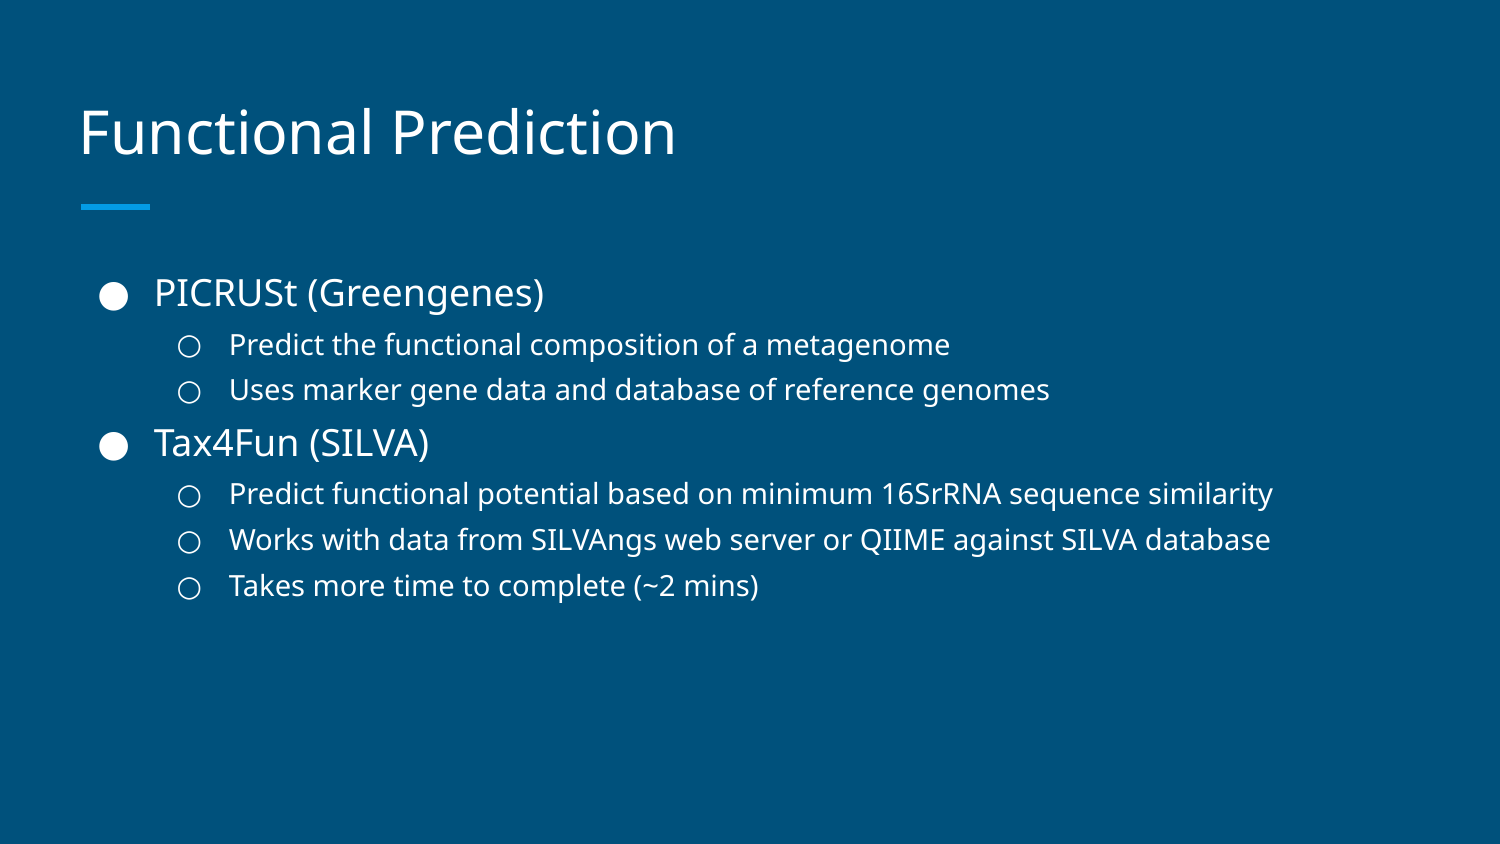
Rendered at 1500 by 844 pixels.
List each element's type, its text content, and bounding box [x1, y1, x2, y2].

title Functional Prediction [63, 75, 1437, 188]
list PICRUSt (Greengenes) Predict the functional composition of a metagenome Uses marker gene data and database of reference genomes Tax4Fun (SILVA) Predict functional potential based on minimum 16SrRNA sequence similarity Works with data from SILVAngs web server or QIIME against SILVA database Takes more time to complete (~2 mins) [63, 244, 1437, 750]
